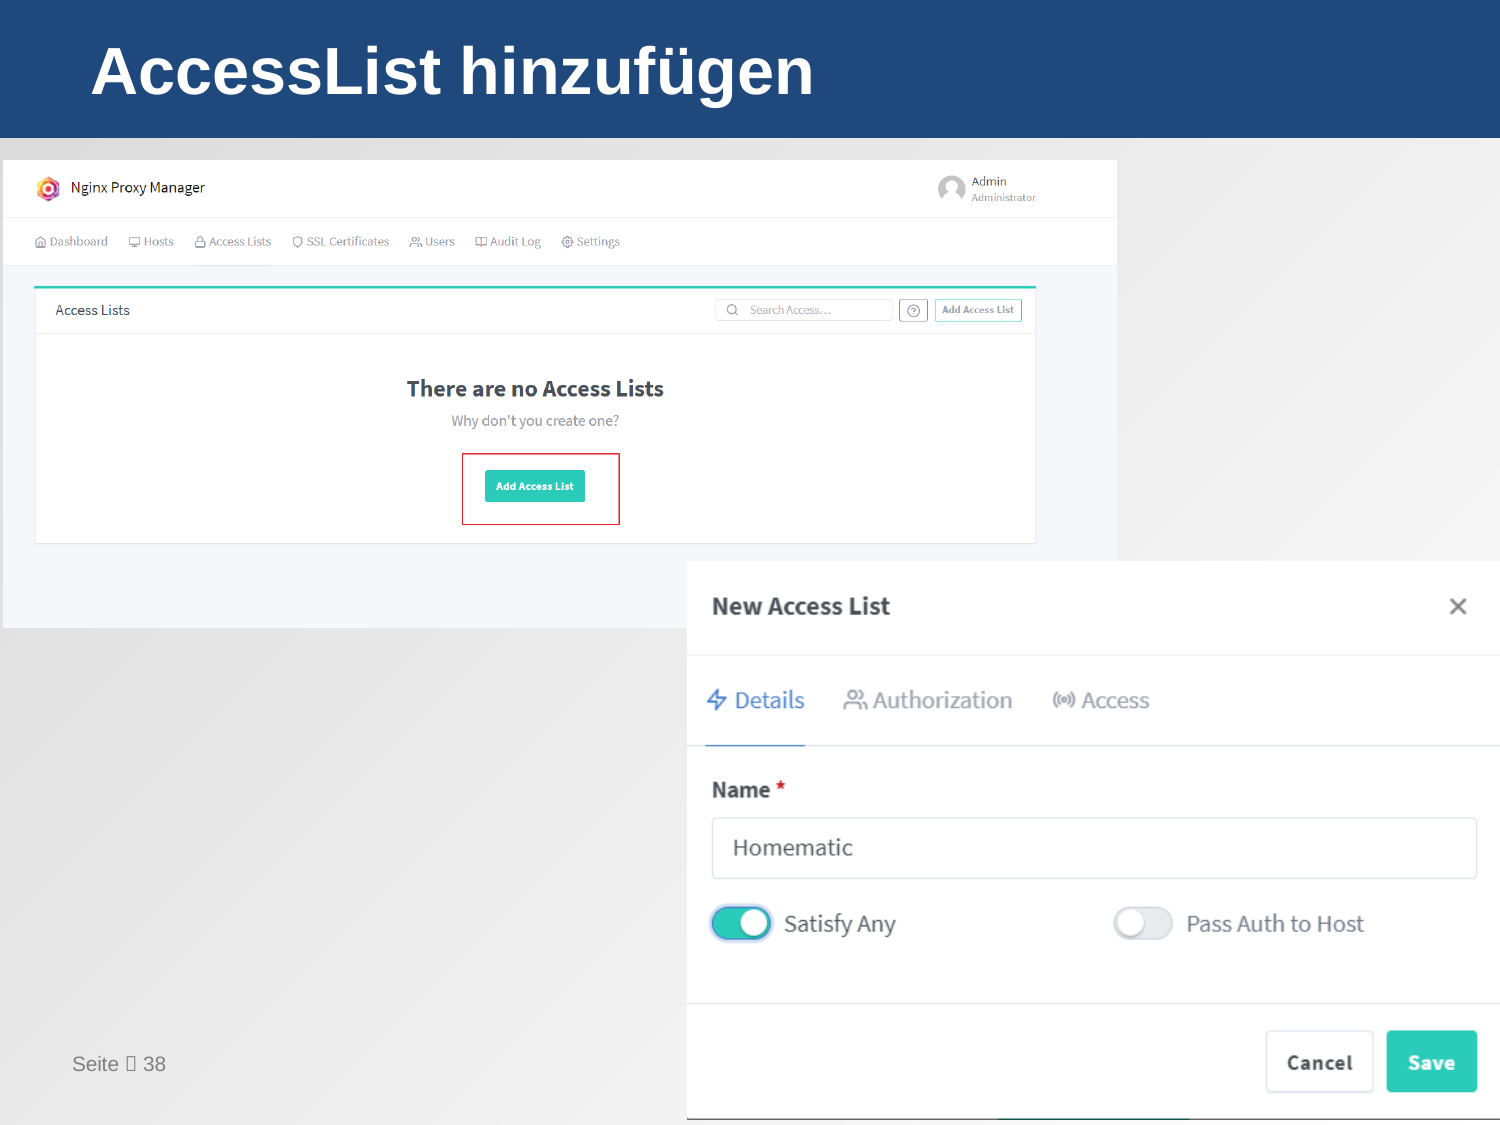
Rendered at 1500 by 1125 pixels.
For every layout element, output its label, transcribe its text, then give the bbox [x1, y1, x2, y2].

picture [2, 160, 1500, 1120]
title AccessList hinzufügen [75, 20, 1425, 208]
